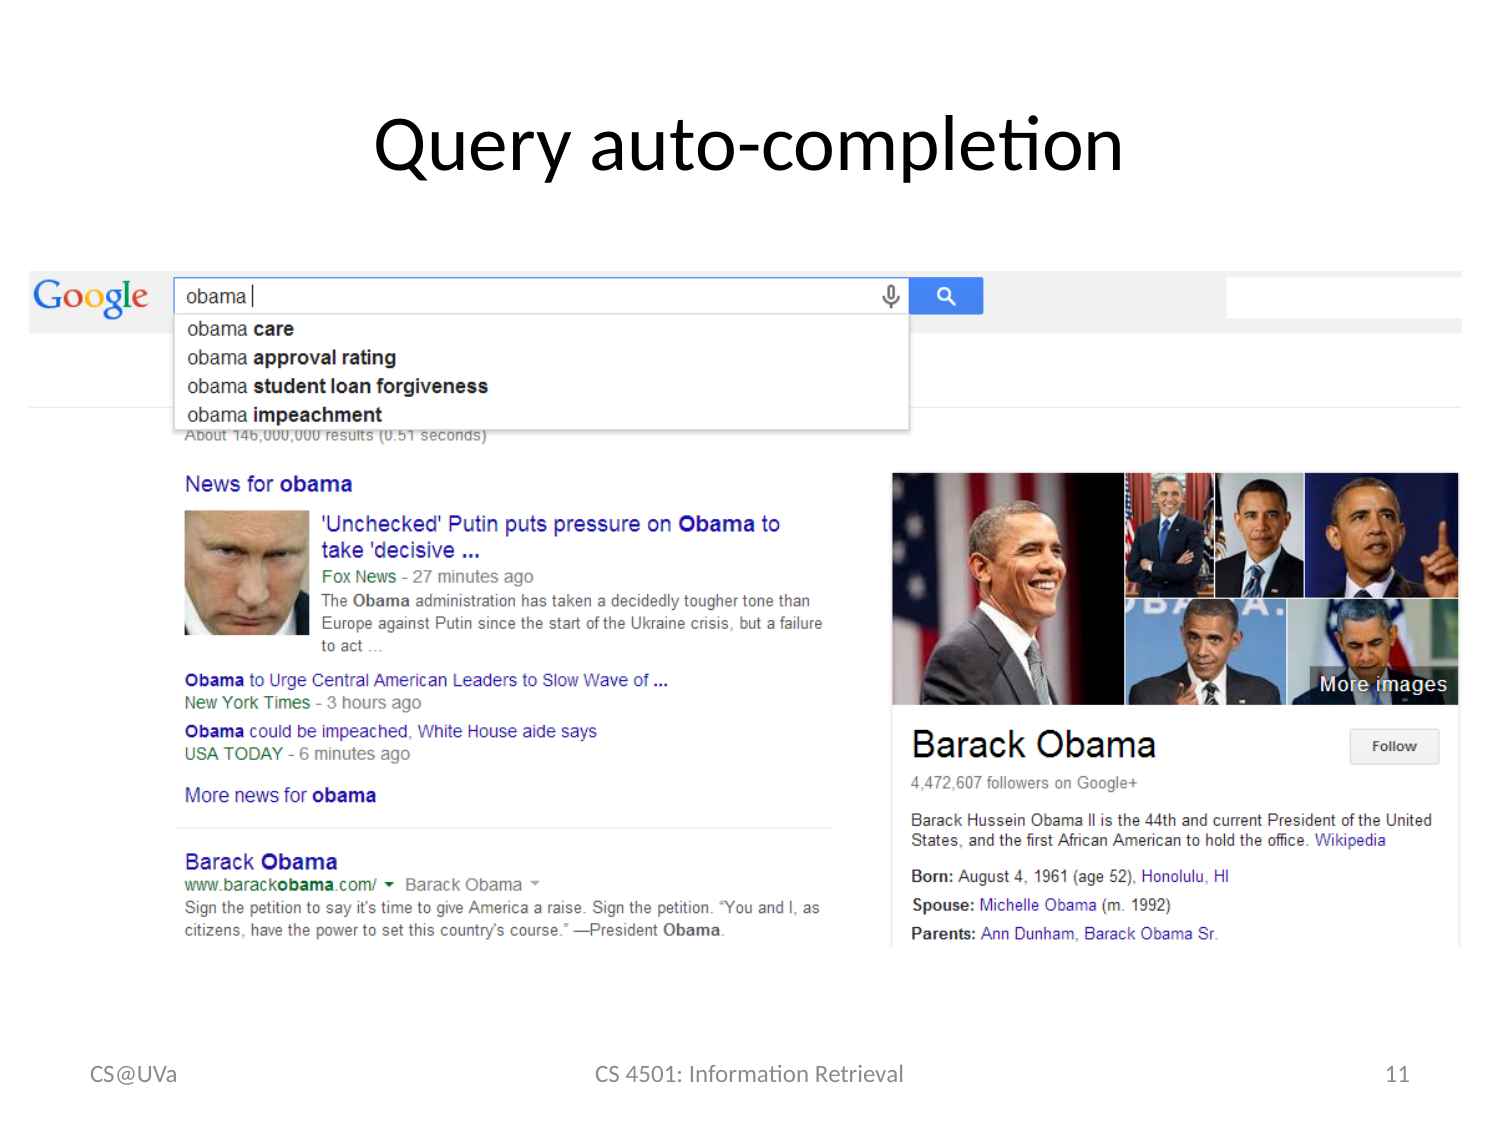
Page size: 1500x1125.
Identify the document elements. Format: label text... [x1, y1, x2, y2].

footer CS 4501: Information Retrieval [512, 1042, 988, 1103]
picture [29, 271, 1463, 947]
slide_number CS@UVa [75, 1042, 425, 1103]
title Query auto-completion [75, 45, 1425, 233]
slide_number 11 [1074, 1042, 1425, 1103]
